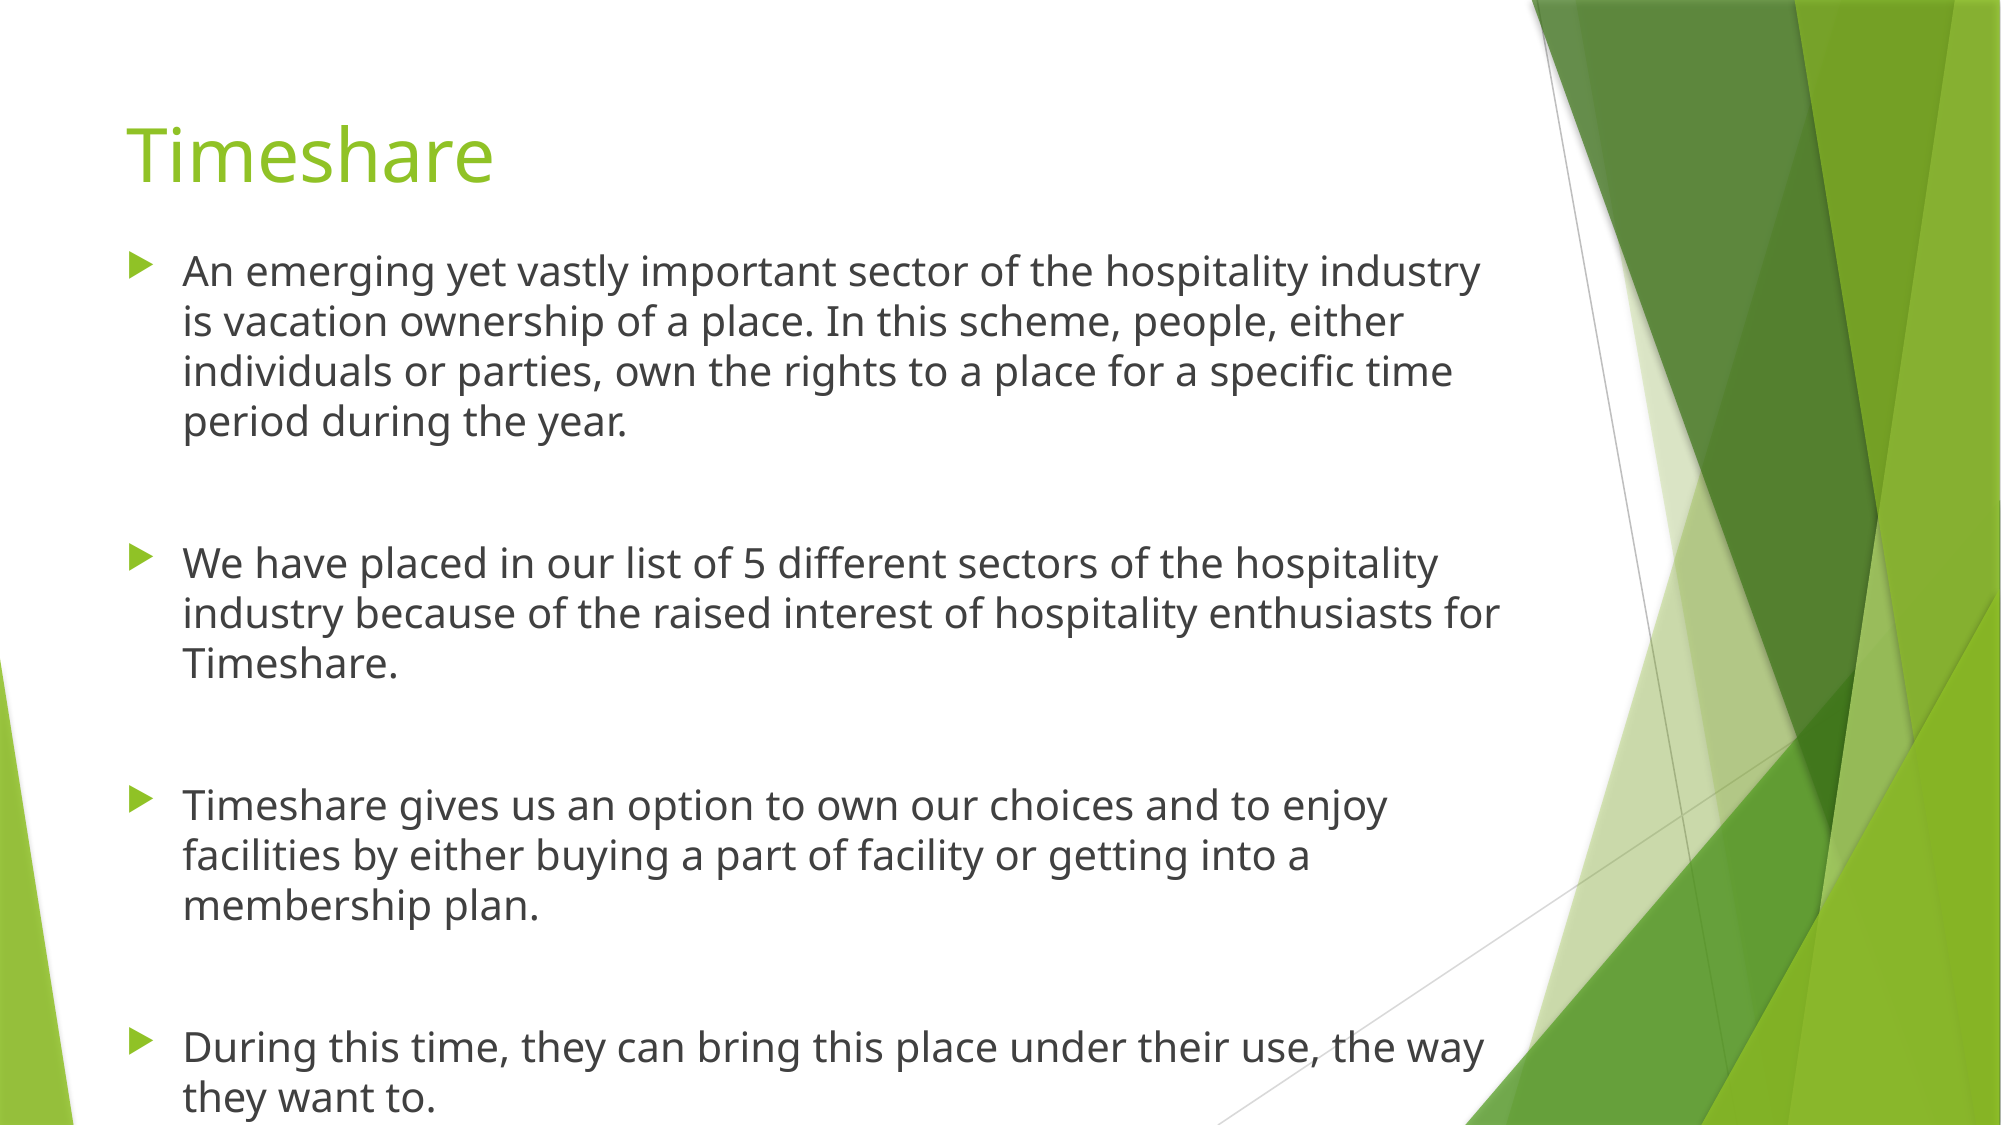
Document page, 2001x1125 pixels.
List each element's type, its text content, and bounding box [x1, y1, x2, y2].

list An emerging yet vastly important sector of the hospitality industry is vacation ownership of a place. In this scheme, people, either individuals or parties, own the rights to a place for a specific time period during the year. We have placed in our list of 5 different sectors of the hospitality industry because of the raised interest of hospitality enthusiasts for Timeshare. Timeshare gives us an option to own our choices and to enjoy facilities by either buying a part of facility or getting into a membership plan. During this time, they can bring this place under their use, the way they want to. [111, 237, 1522, 970]
title Timeshare [111, 99, 1522, 237]
